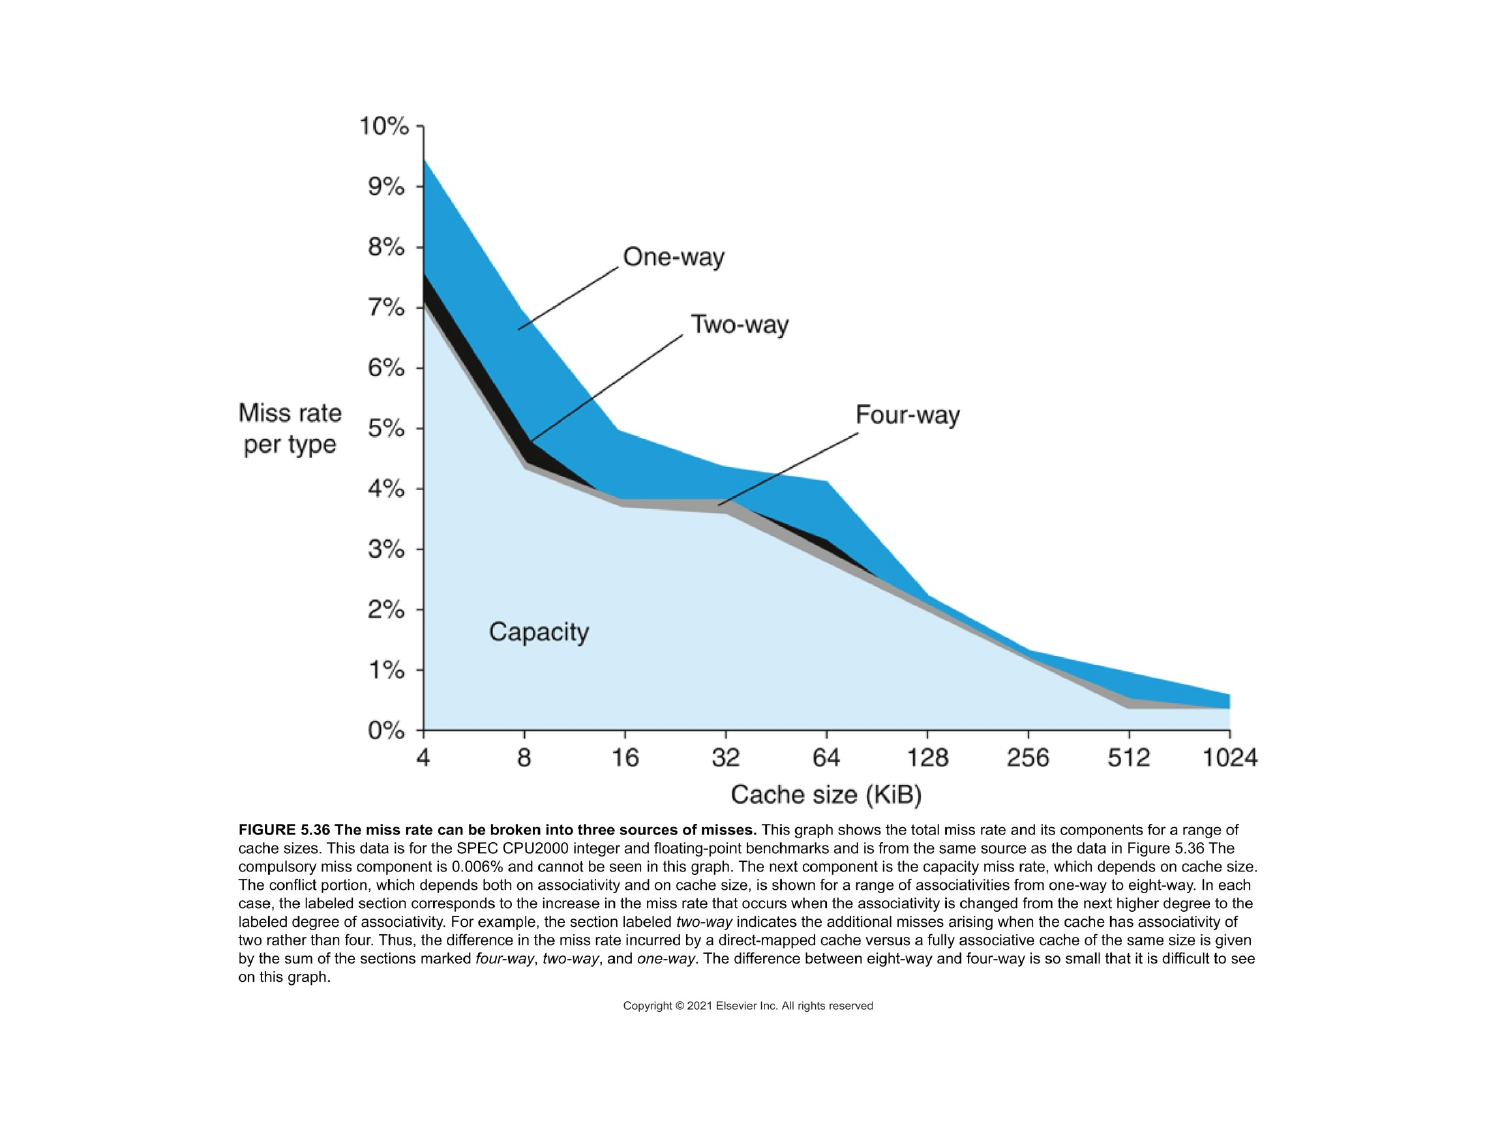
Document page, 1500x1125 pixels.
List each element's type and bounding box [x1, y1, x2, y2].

picture [237, 112, 1262, 1013]
